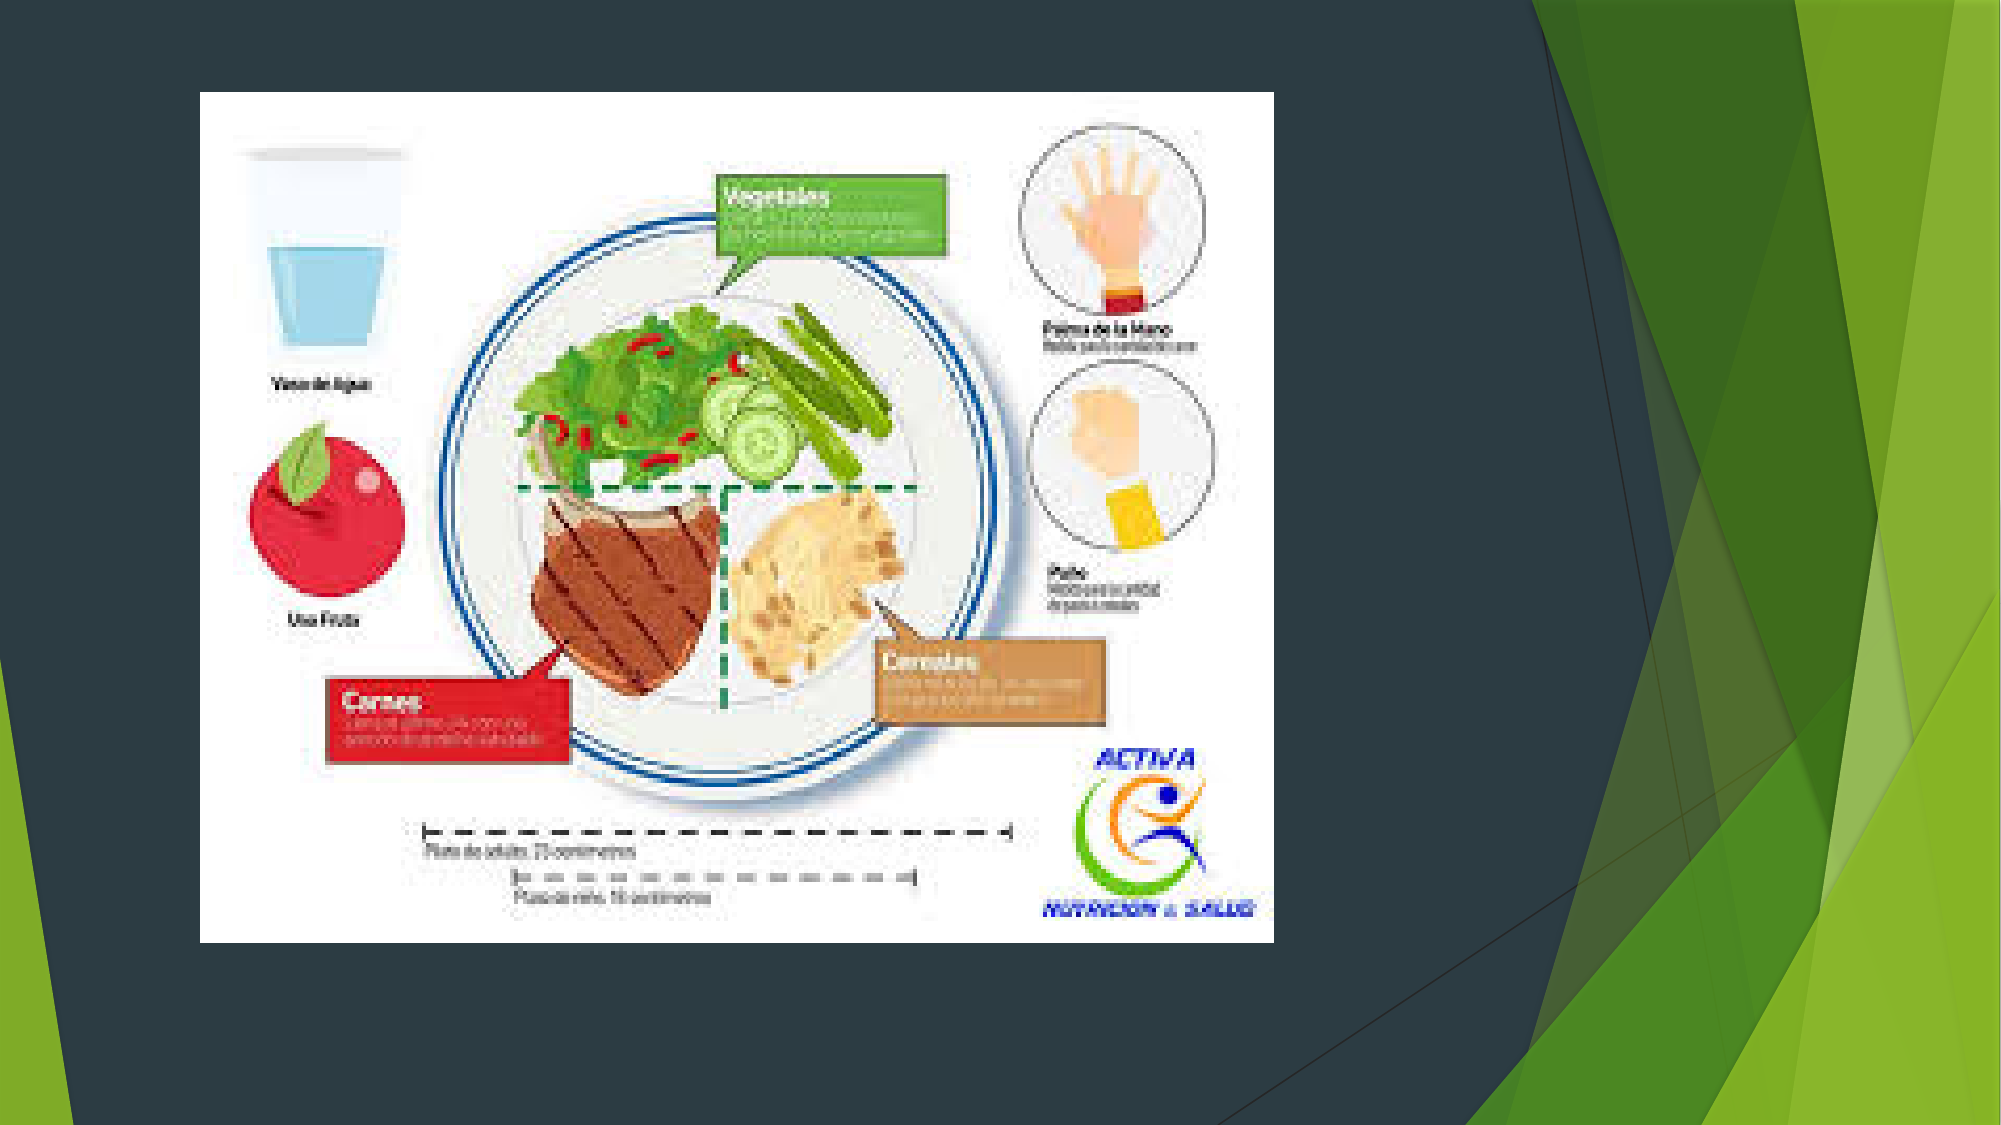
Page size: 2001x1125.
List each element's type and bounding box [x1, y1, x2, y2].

picture [199, 92, 1274, 944]
